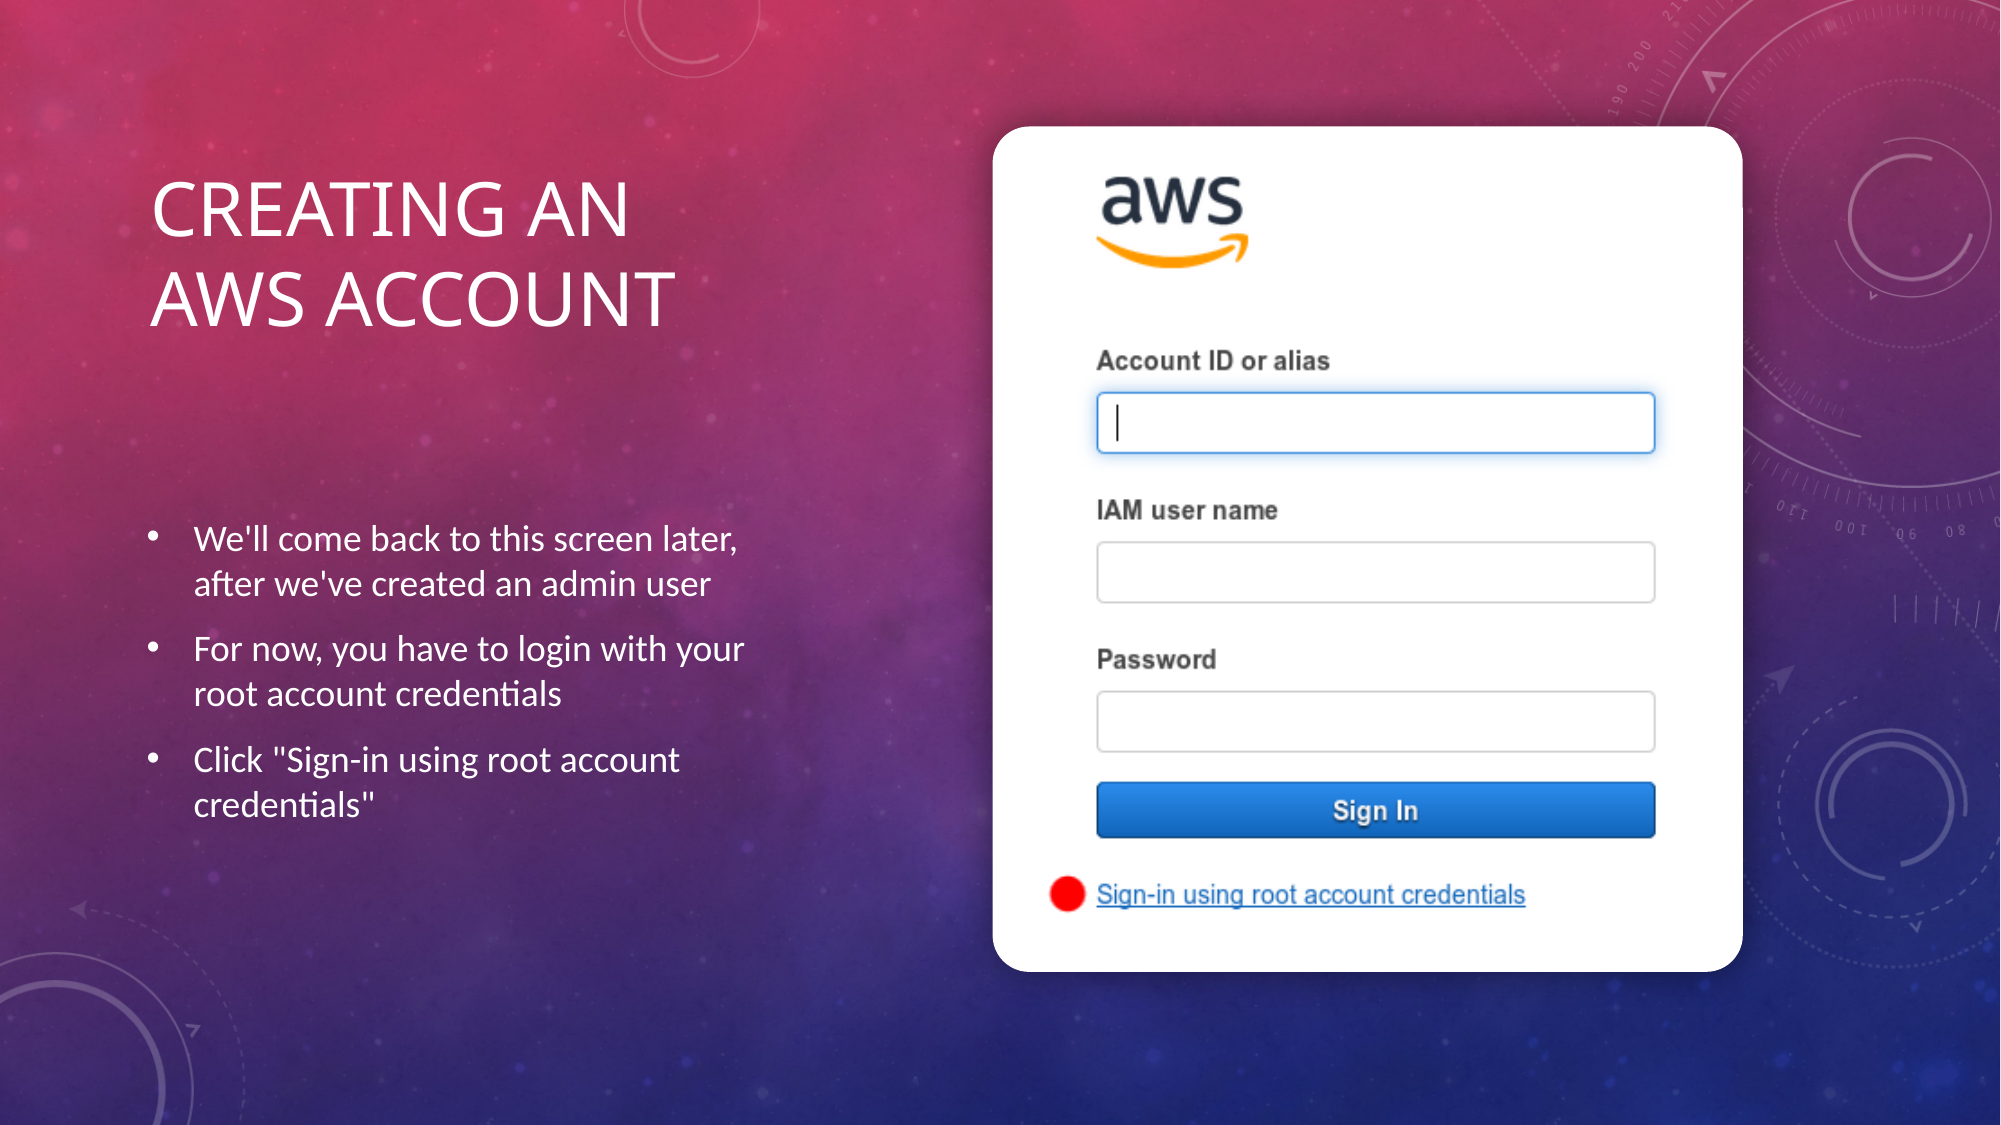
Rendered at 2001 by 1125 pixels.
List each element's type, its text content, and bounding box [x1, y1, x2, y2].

list We'll come back to this screen later, after we've created an admin user For now, you have to login with your root account credentials Click "Sign-in using root account credentials" [131, 370, 789, 968]
picture [0, 0, 2001, 1125]
title Creating an AWS Account [135, 132, 789, 370]
